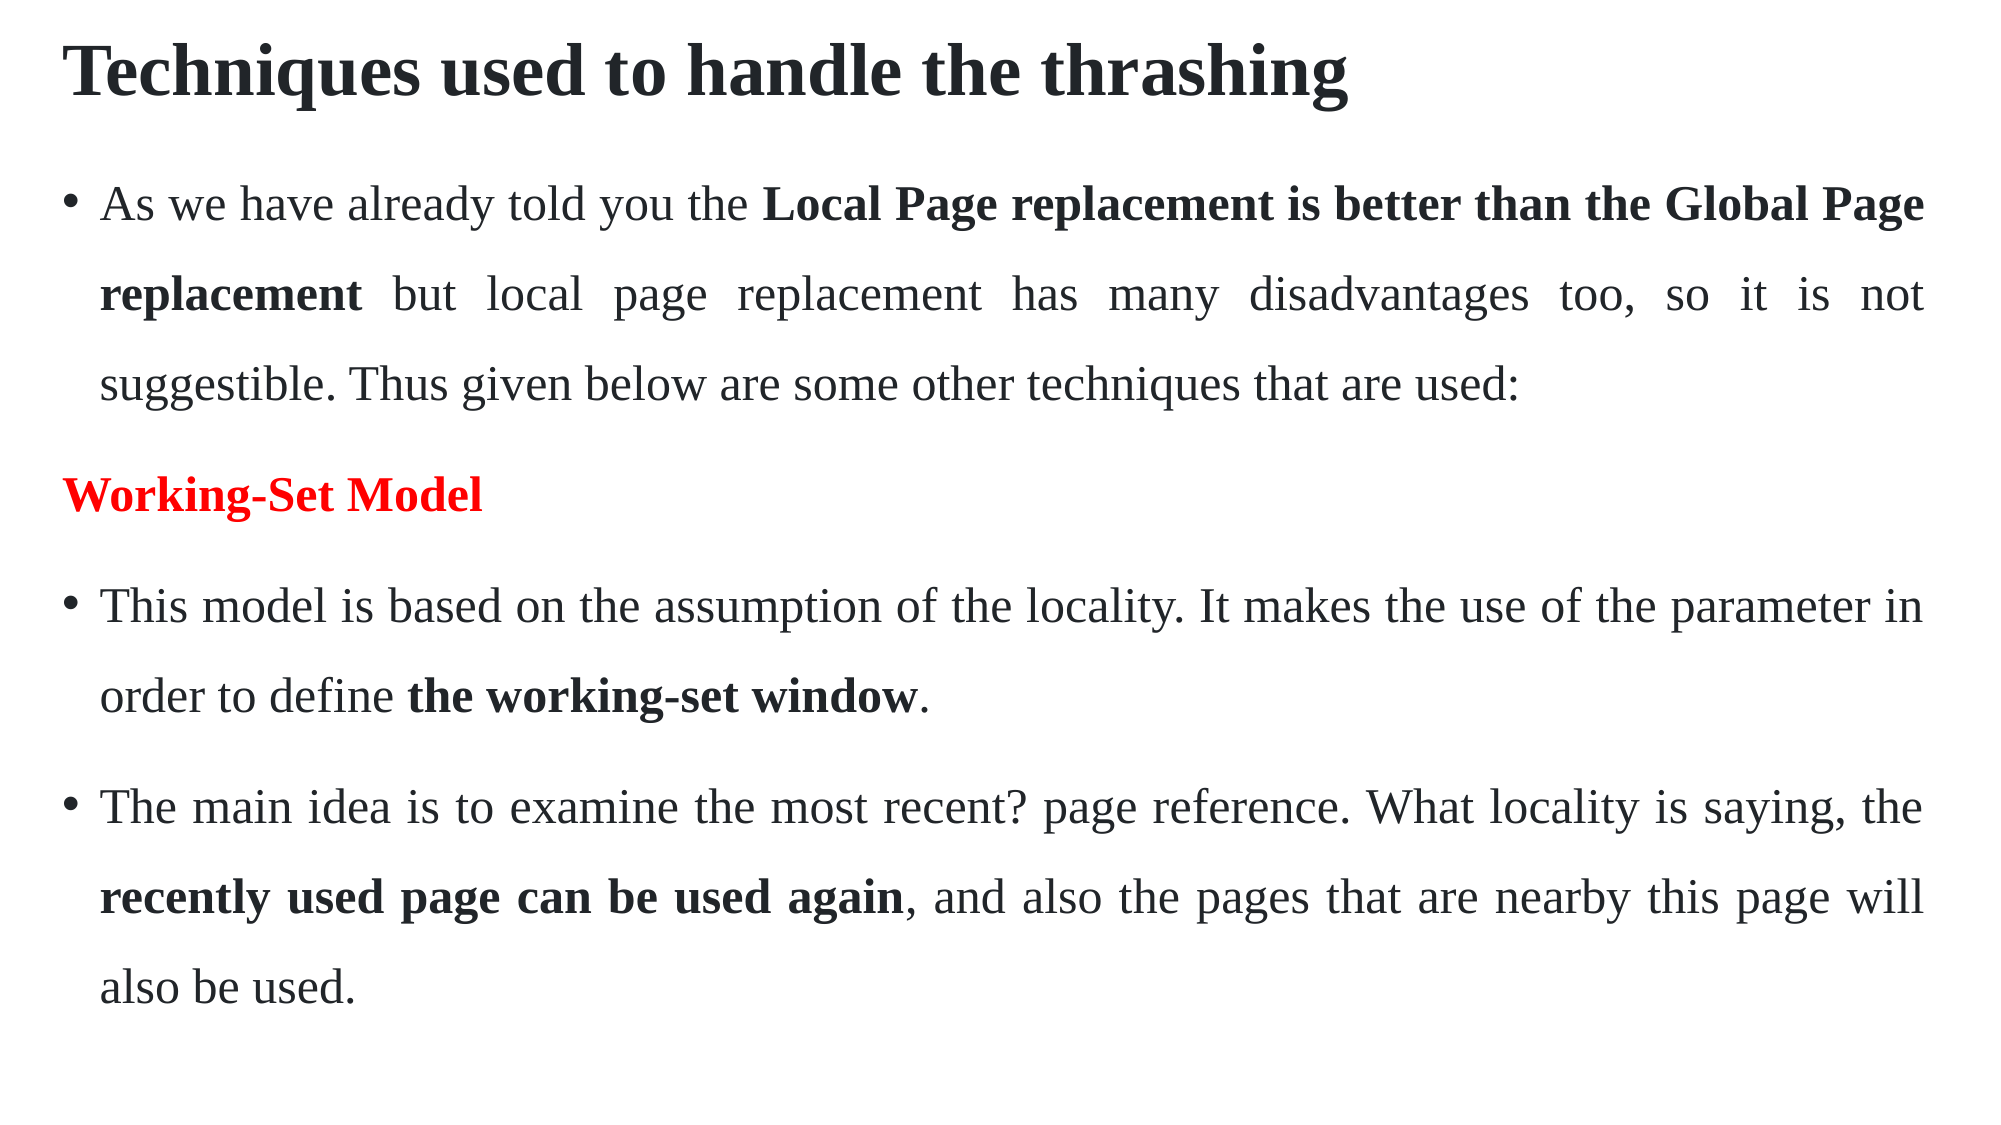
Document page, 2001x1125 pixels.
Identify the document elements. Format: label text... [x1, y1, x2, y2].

list As we have already told you the Local Page replacement is better than the Global Page replacement but local page replacement has many disadvantages too, so it is not suggestible. Thus given below are some other techniques that are used: Working-Set Model This model is based on the assumption of the locality. It makes the use of the parameter in order to define the working-set window. The main idea is to examine the most recent? page reference. What locality is saying, the recently used page can be used again, and also the pages that are nearby this page will also be used. [47, 133, 1941, 1101]
title Techniques used to handle the thrashing [47, 47, 1773, 95]
